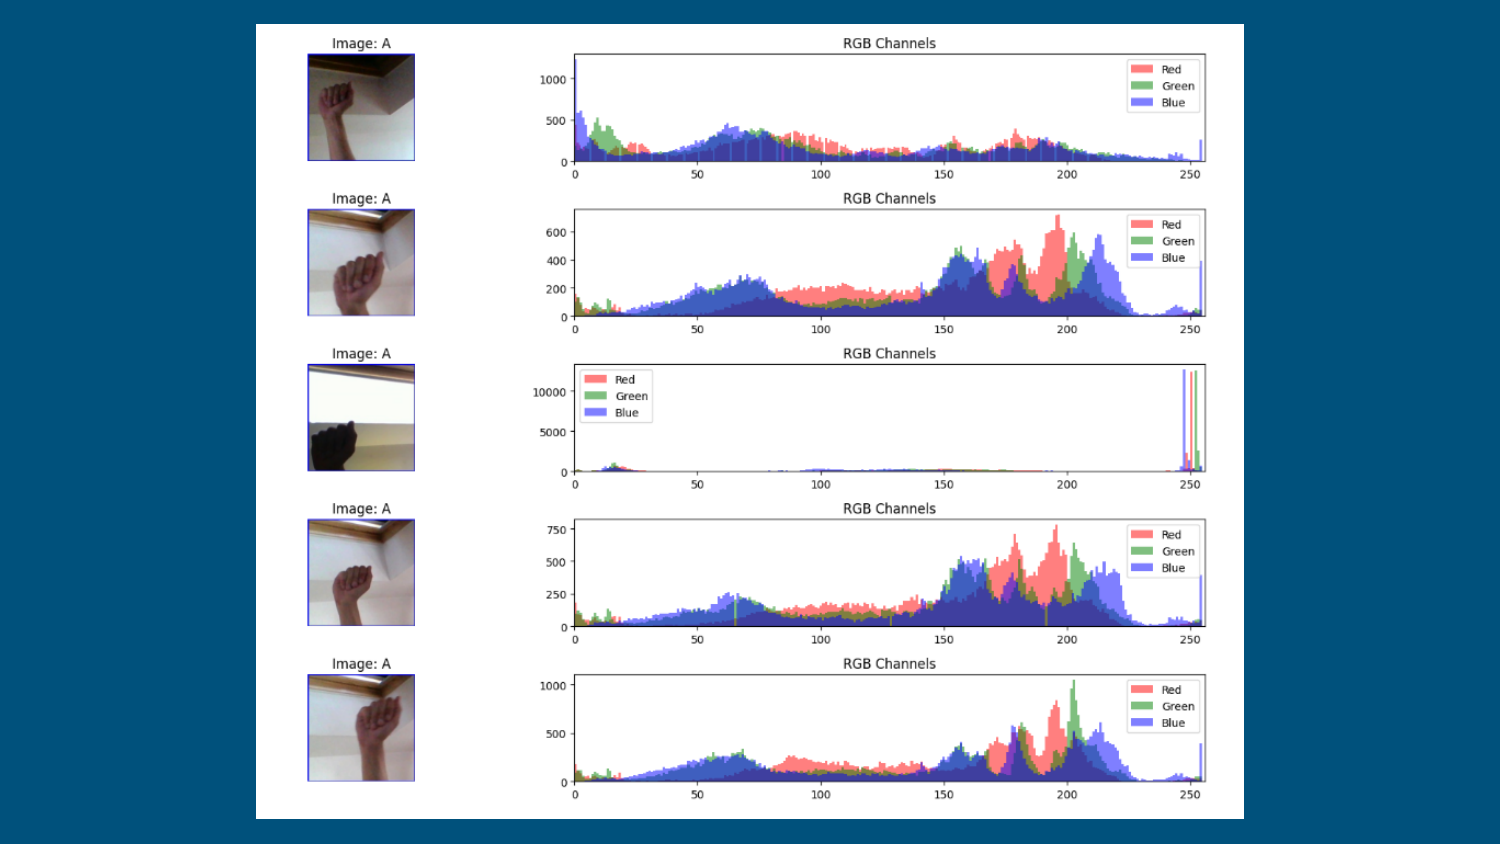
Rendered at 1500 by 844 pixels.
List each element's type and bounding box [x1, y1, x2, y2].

picture [257, 25, 1243, 818]
